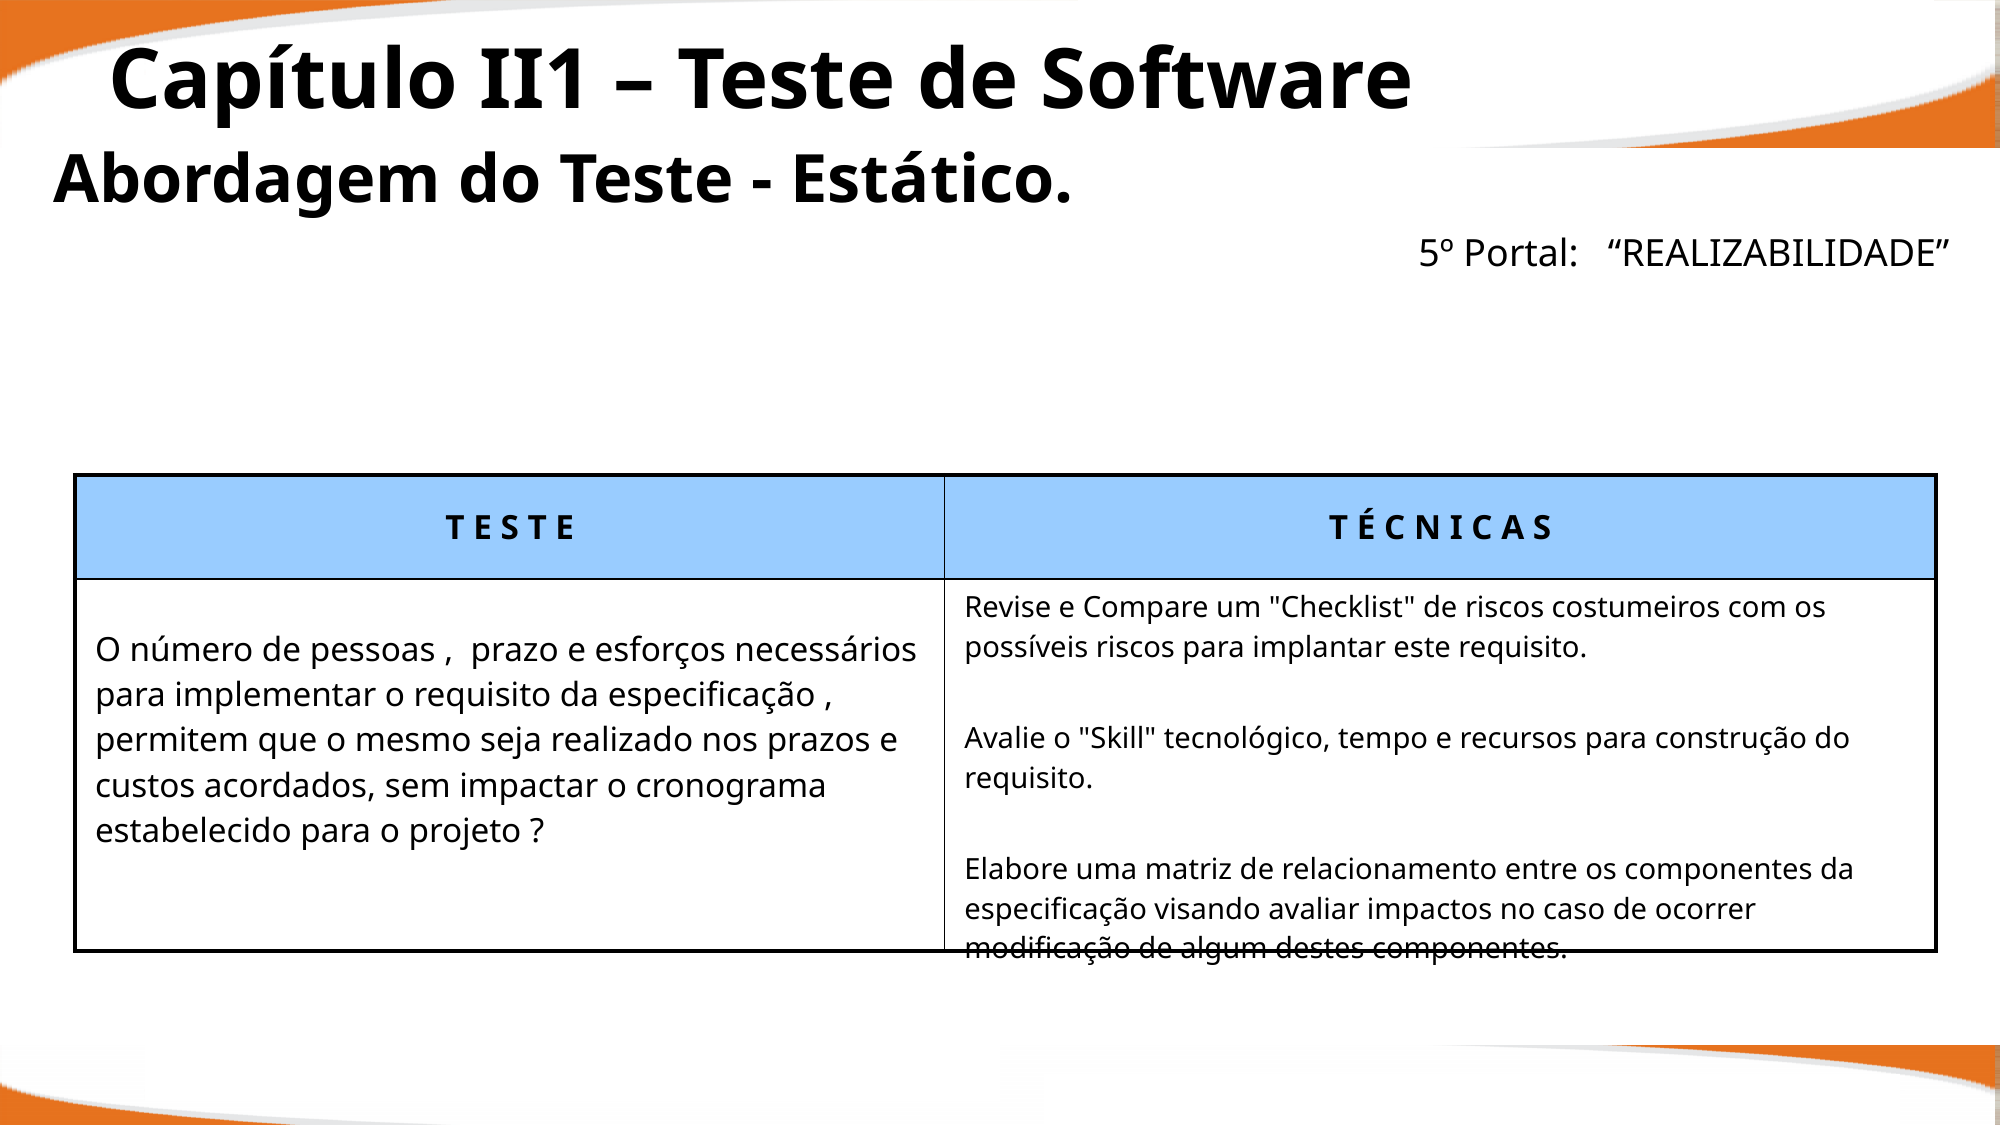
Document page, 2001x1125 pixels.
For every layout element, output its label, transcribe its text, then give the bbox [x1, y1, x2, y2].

text_box Capítulo II1 – Teste de Software [94, 17, 1995, 133]
table_cell O número de pessoas , prazo e esforços necessários para implementar o requisito da especificação , permitem que o mesmo seja realizado nos prazos e custos acordados, sem impactar o cronograma estabelecido para o projeto ? [77, 580, 944, 949]
table_cell Revise e Compare um "Checklist" de riscos costumeiros com os possíveis riscos para implantar este requisito. Avalie o "Skill" tecnológico, tempo e recursos para construção do requisito. Elabore uma matriz de relacionamento entre os componentes da especificação visando avaliar impactos no caso de ocorrer modificação de algum destes componentes. [945, 580, 1934, 949]
picture [1200, 0, 2000, 148]
text_box Abordagem do Teste - Estático. [38, 128, 1200, 224]
picture [0, 1045, 2000, 1125]
text_box 5º Portal: “REALIZABILIDADE” [1403, 221, 1965, 281]
picture [0, 0, 1078, 148]
table_header T E S T E [77, 477, 944, 578]
table_header T É C N I C A S [945, 477, 1934, 578]
